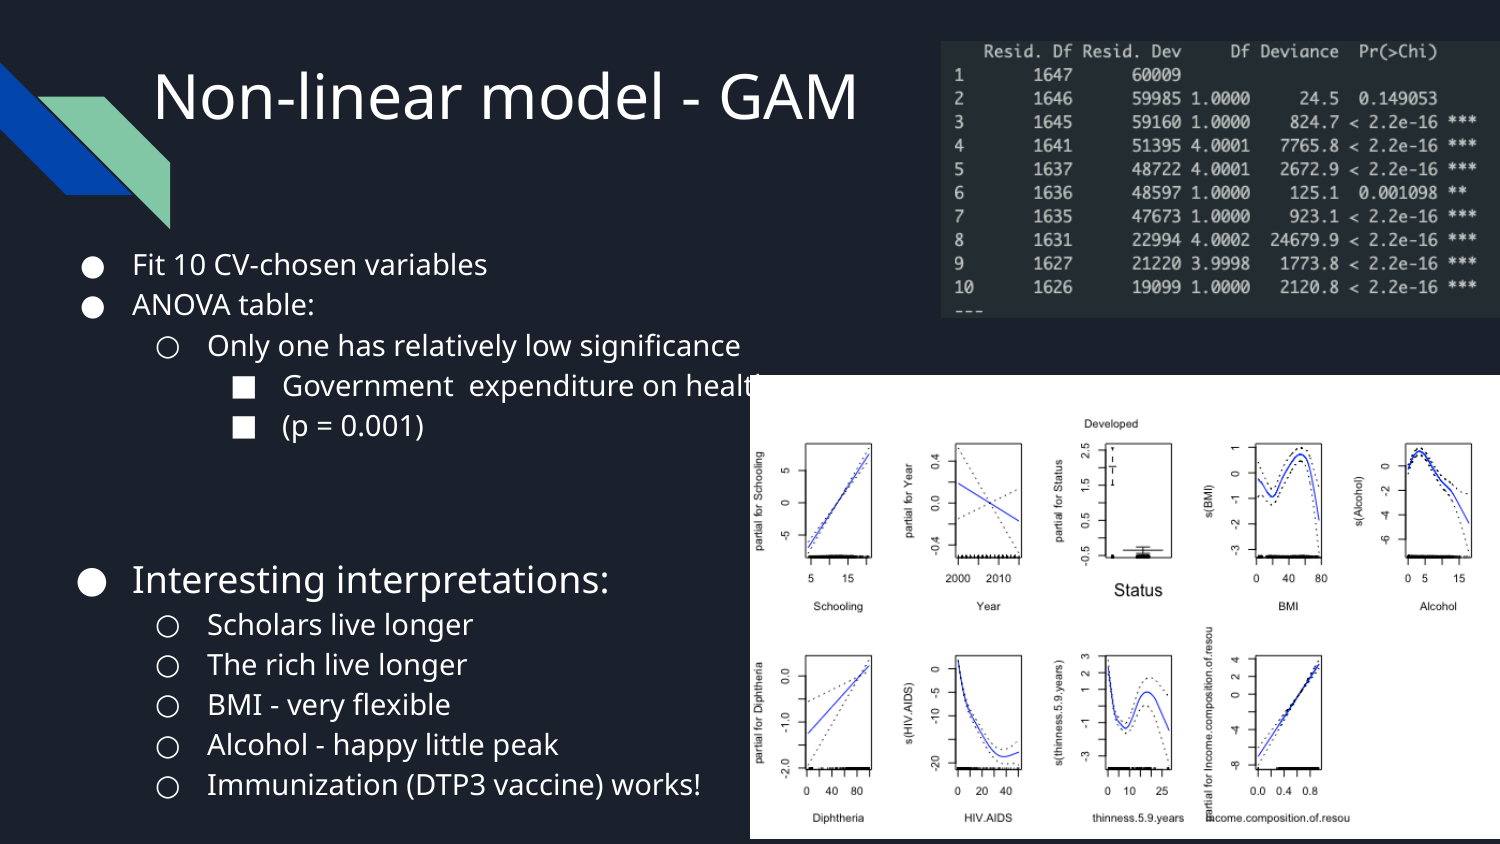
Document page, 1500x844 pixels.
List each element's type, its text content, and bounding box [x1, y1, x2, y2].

picture [941, 41, 1500, 319]
title Non-linear model - GAM [137, 41, 939, 192]
picture [749, 375, 1500, 839]
list Fit 10 CV-chosen variables ANOVA table: Only one has relatively low significance Government expenditure on health (p = 0.001) Interesting interpretations: Scholars live longer The rich live longer BMI - very flexible Alcohol - happy little peak Immunization (DTP3 vaccine) works! [41, 226, 842, 825]
